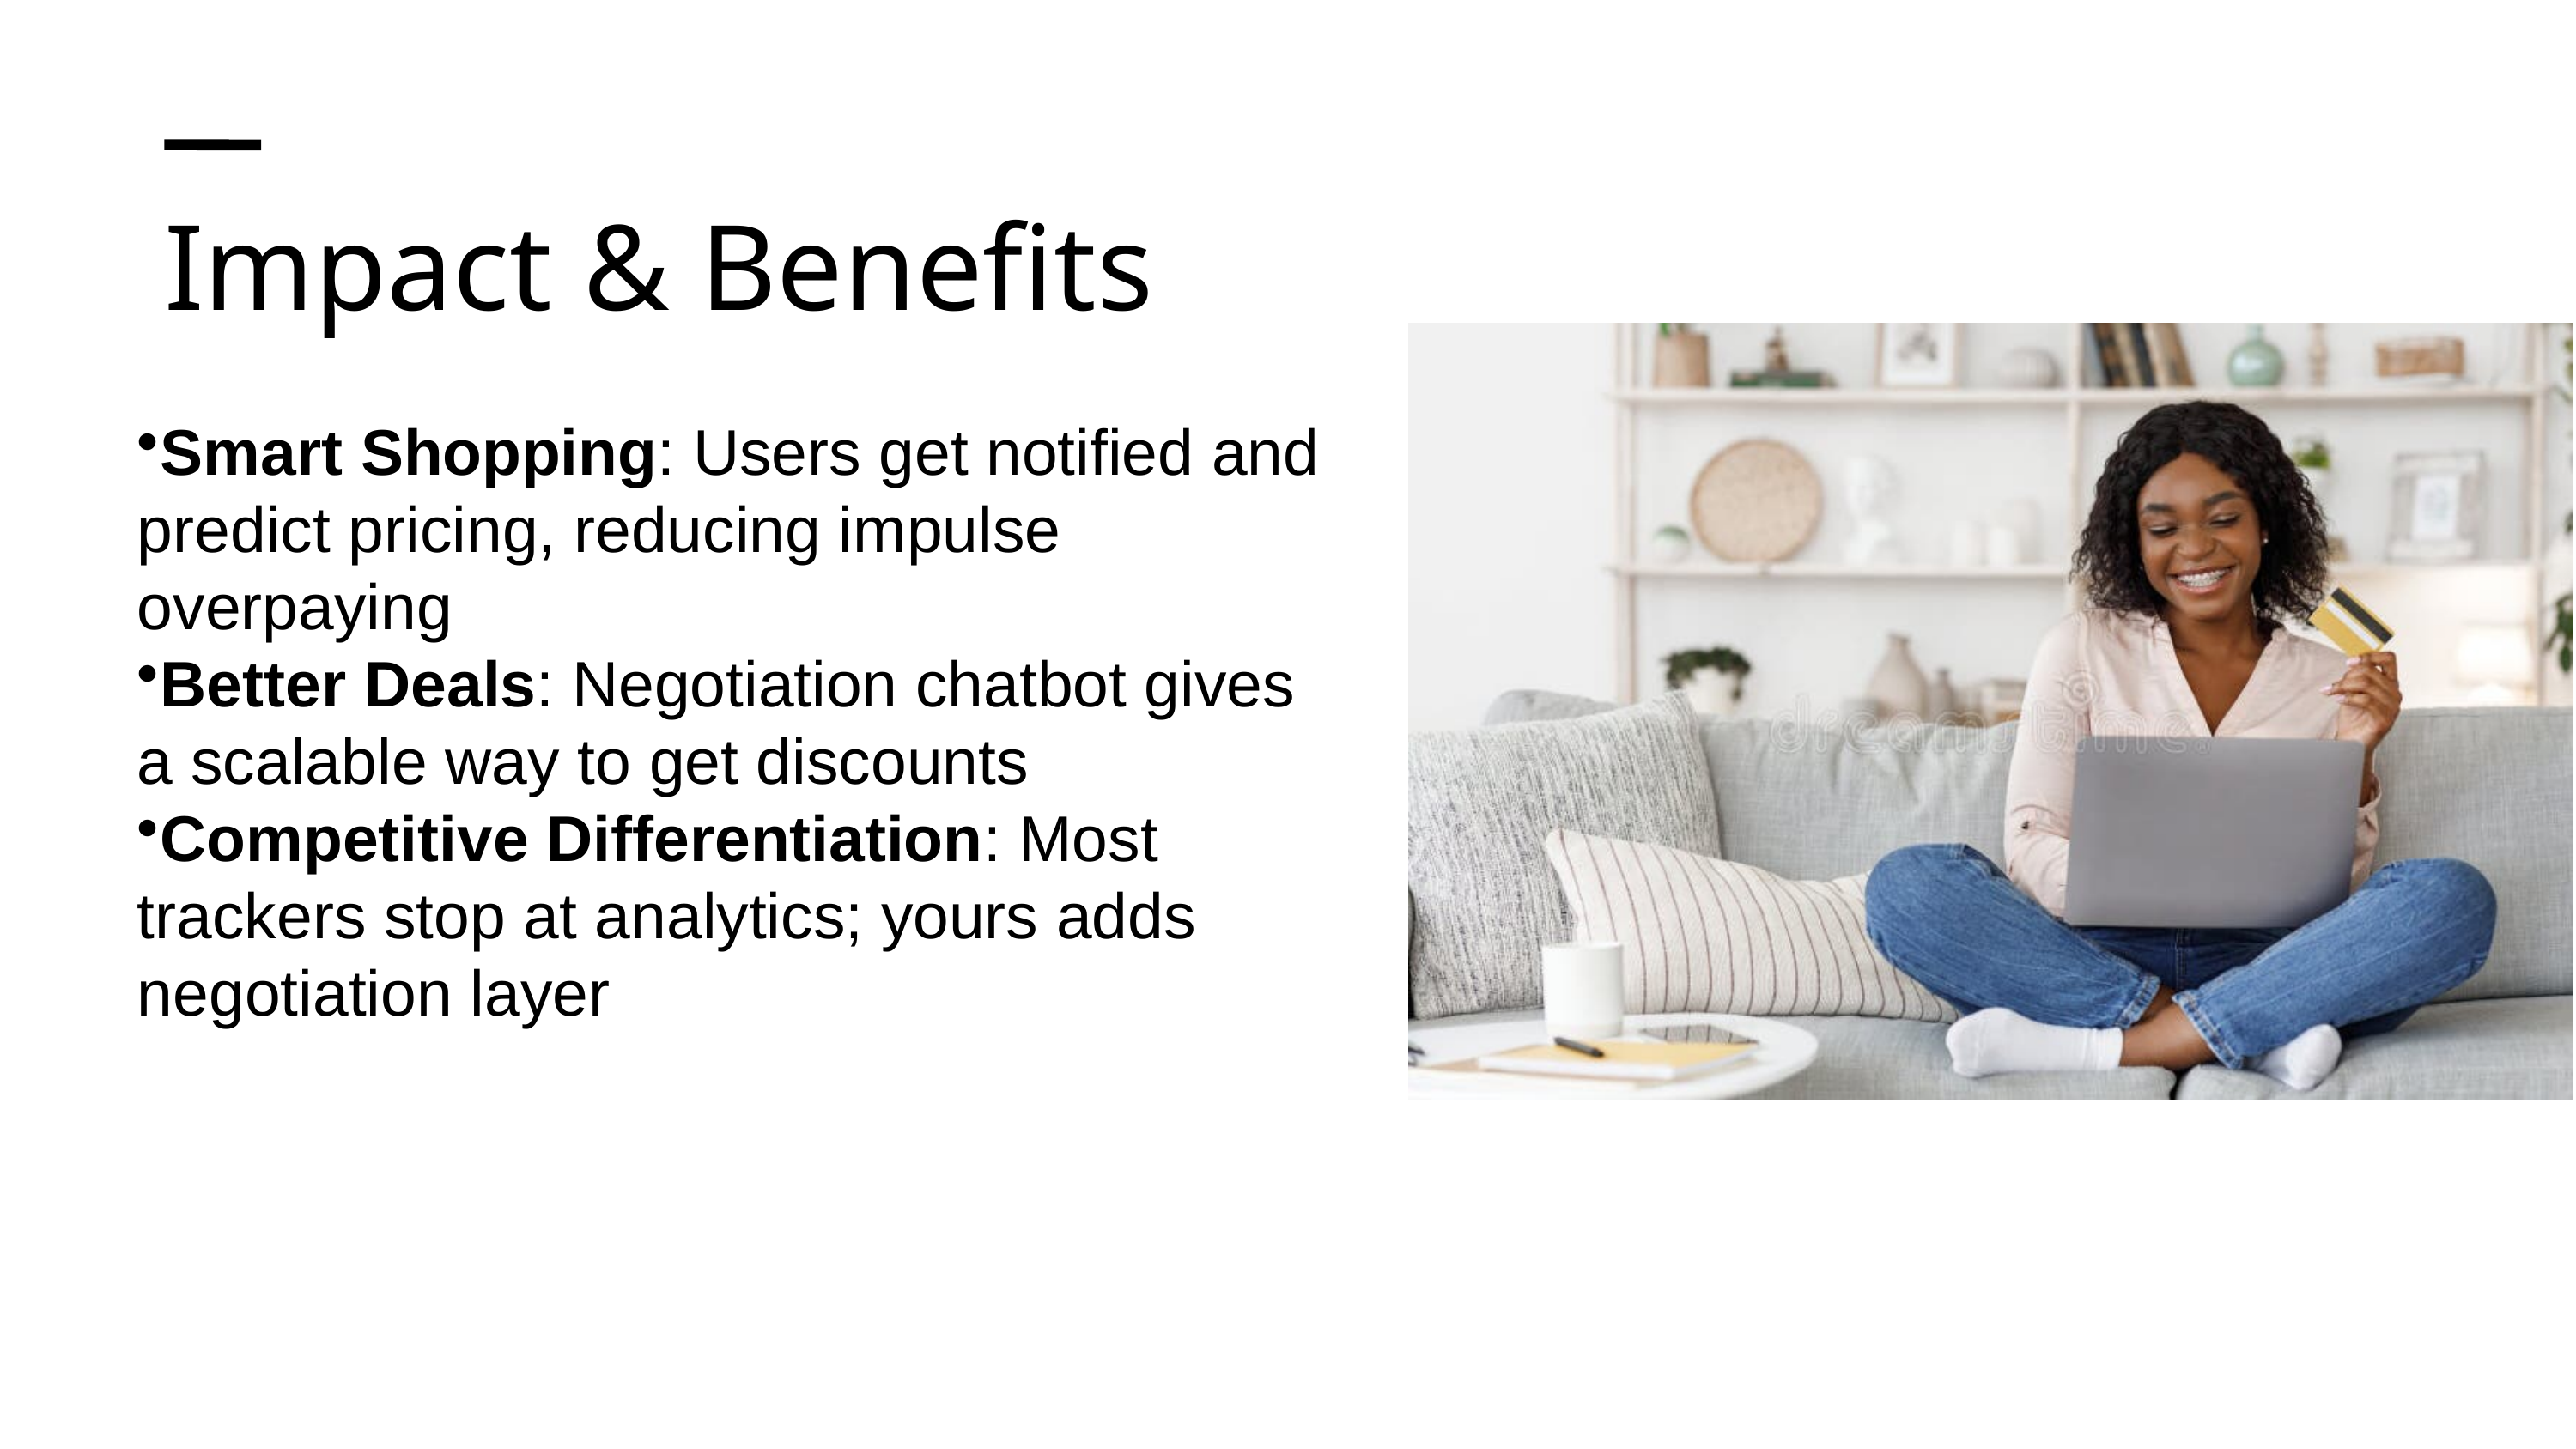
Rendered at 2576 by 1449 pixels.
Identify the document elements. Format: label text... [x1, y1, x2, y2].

text_box Smart Shopping: Users get notified and predict pricing, reducing impulse overpaying Better Deals: Negotiation chatbot gives a scalable way to get discounts Competitive Differentiation: Most trackers stop at analytics; yours adds negotiation layer [125, 403, 1342, 1035]
text_box Impact & Benefits [164, 173, 1202, 334]
picture [1407, 323, 2573, 1100]
